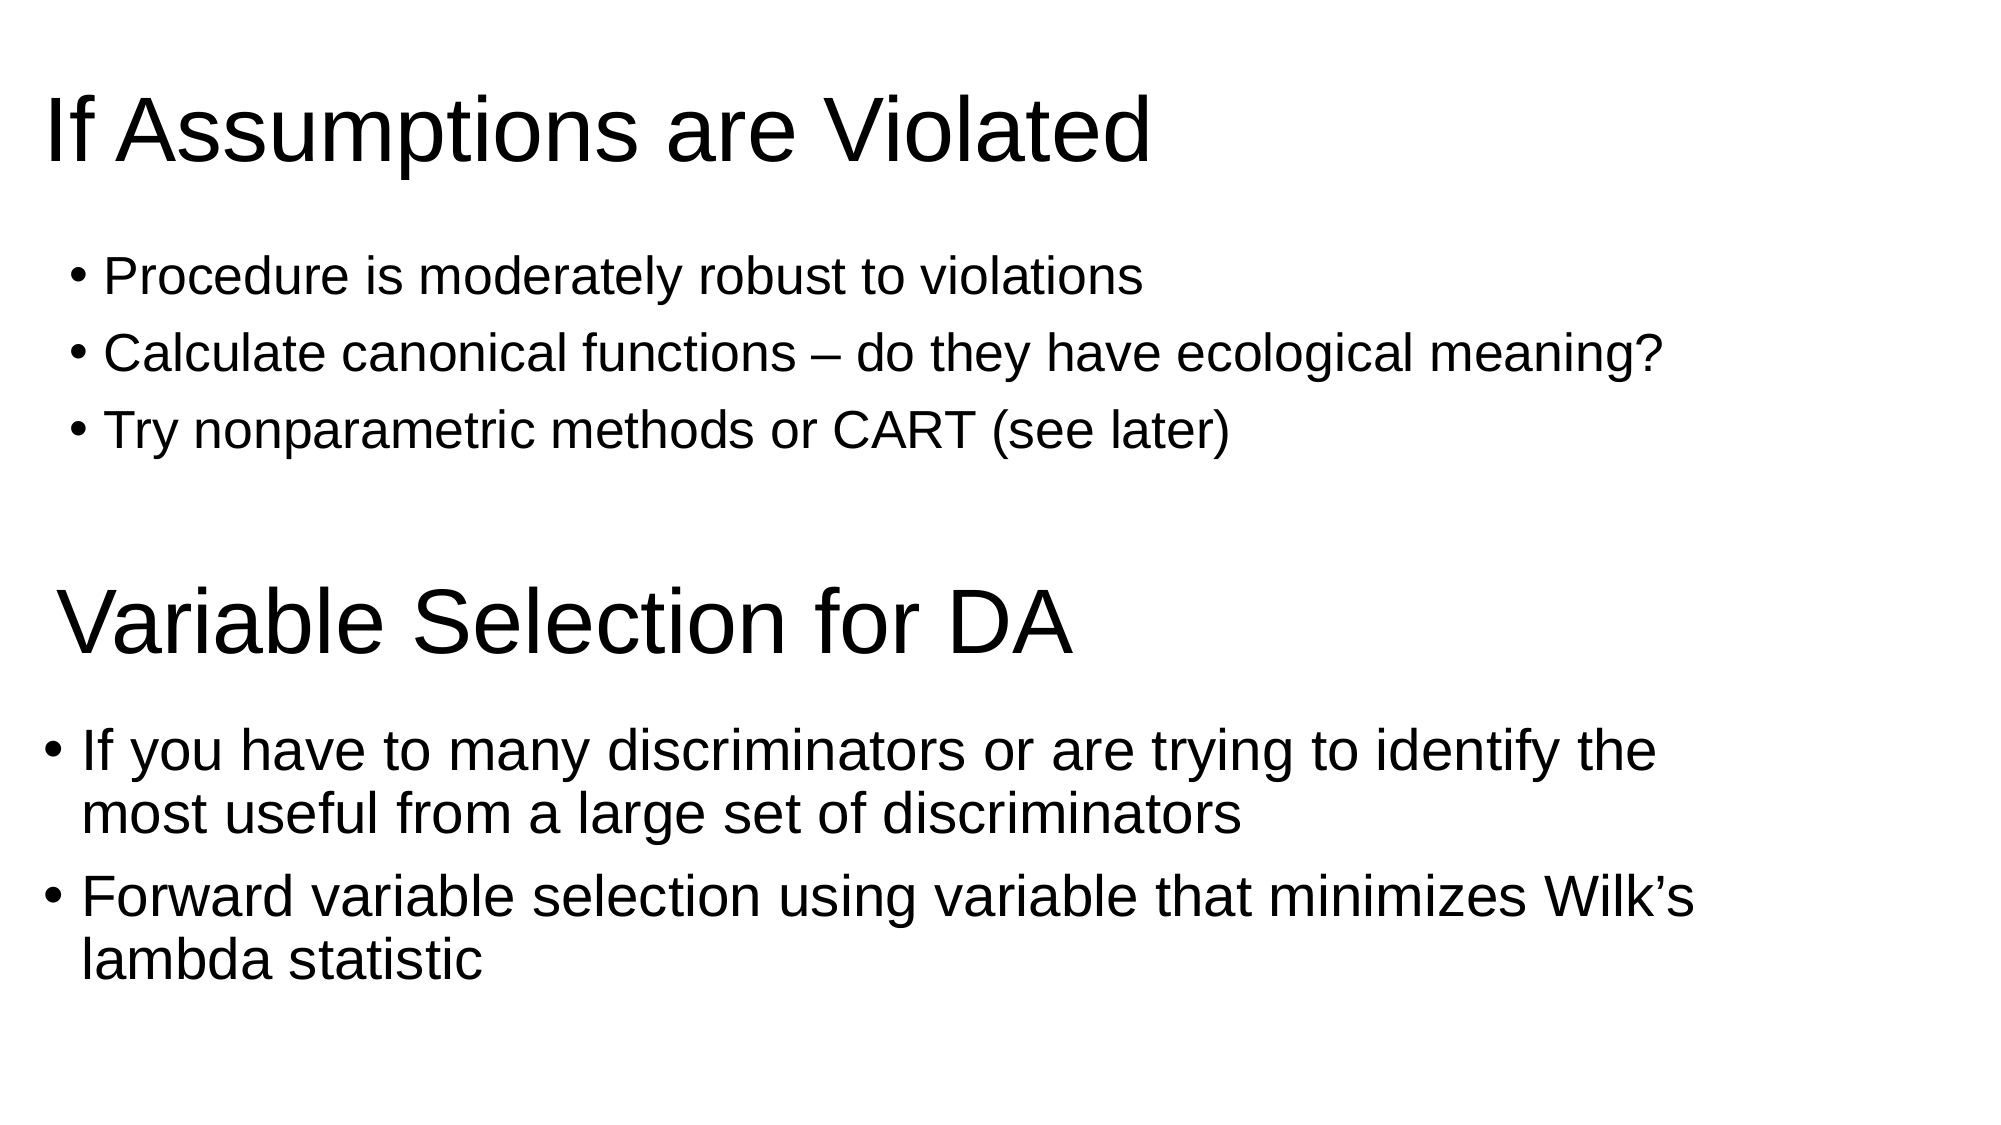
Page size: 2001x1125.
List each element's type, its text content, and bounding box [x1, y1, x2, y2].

list Procedure is moderately robust to violations Calculate canonical functions – do they have ecological meaning? Try nonparametric methods or CART (see later) [54, 240, 1780, 504]
title If Assumptions are Violated [28, 23, 1754, 241]
text_box If you have to many discriminators or are trying to identify the most useful from a large set of discriminators Forward variable selection using variable that minimizes Wilk’s lambda statistic [28, 712, 1754, 1108]
text_box Variable Selection for DA [41, 514, 1767, 732]
